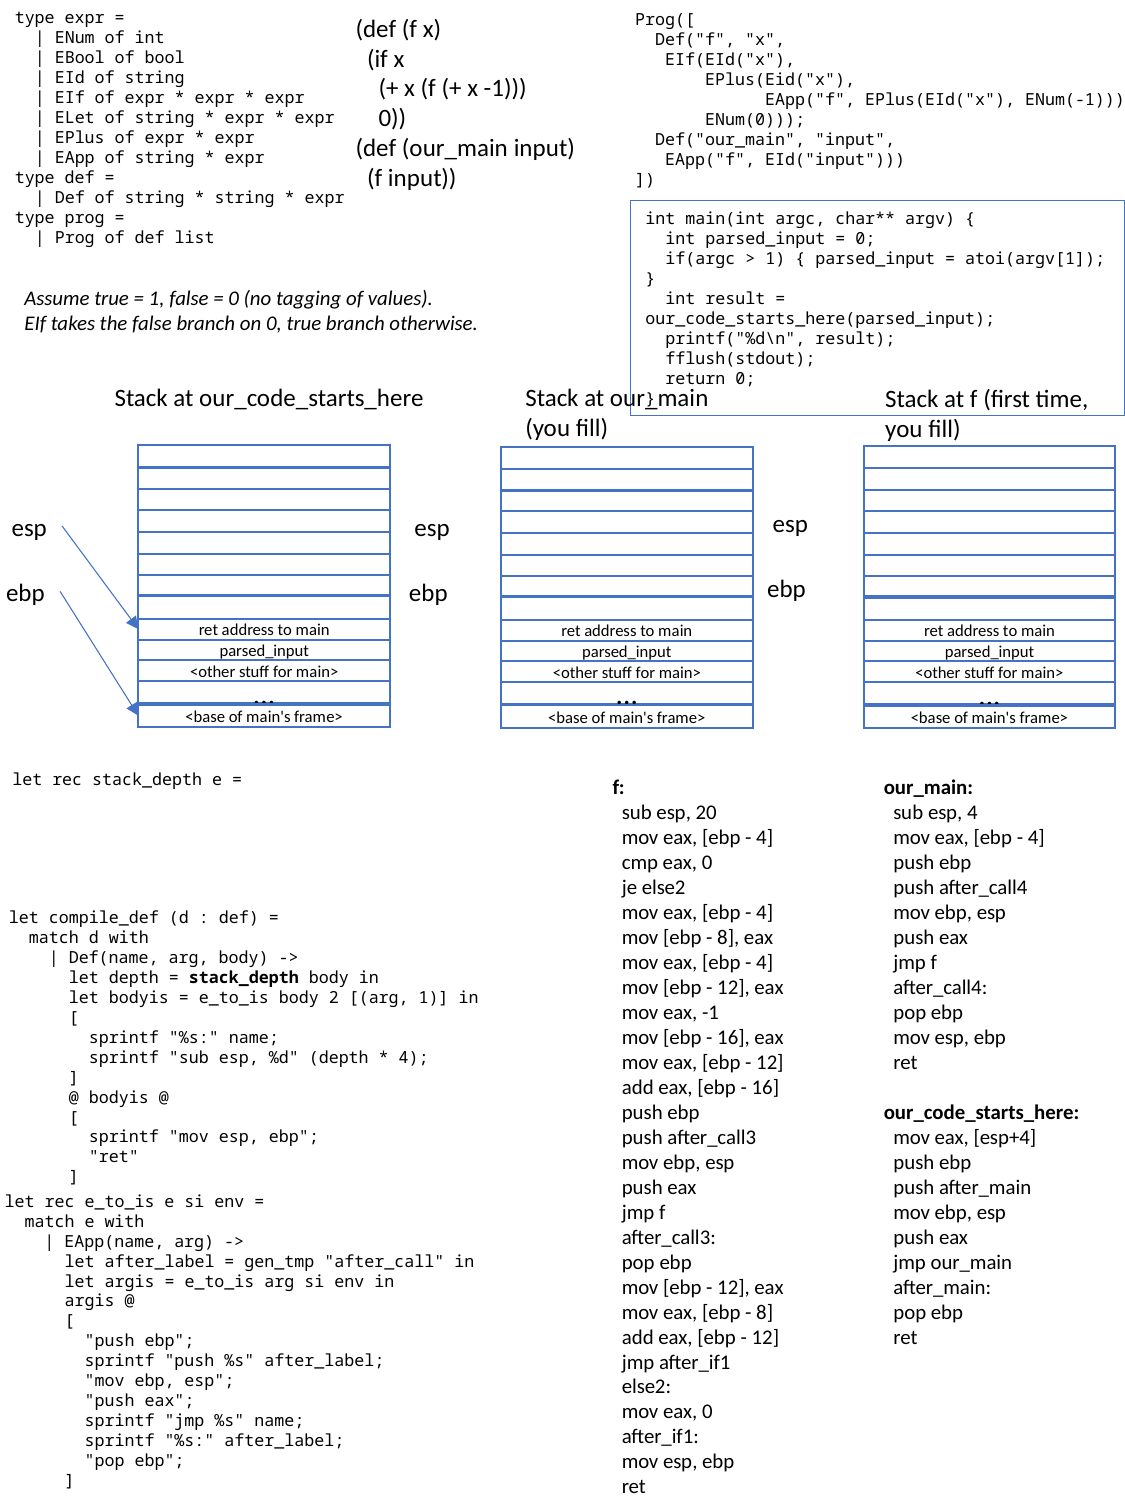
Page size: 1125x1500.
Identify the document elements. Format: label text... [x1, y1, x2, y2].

text_box [863, 469, 1116, 491]
text_box parsed_input [139, 641, 391, 659]
text_box (def (f x) (if x (+ x (f (+ x -1))) 0)) (def (our_main input) (f input)) [340, 4, 605, 230]
text_box [863, 597, 1116, 621]
text_box let rec stack_depth e = [0, 761, 618, 796]
text_box type expr = | ENum of int | EBool of bool | EId of string | EIf of expr * expr * expr | ELet of string * expr * expr | EPlus of expr * expr | EApp of string * expr type def = | Def of string * string * expr type prog = | Prog of def list [0, 0, 413, 275]
text_box [500, 492, 754, 512]
text_box ebp [0, 569, 61, 614]
text_box [137, 469, 391, 490]
text_box [500, 597, 754, 621]
text_box ... [863, 681, 1116, 704]
text_box [863, 512, 1116, 534]
text_box <other stuff for main> [863, 660, 1116, 681]
text_box [139, 596, 391, 620]
text_box Stack at f (first time, you fill) [870, 375, 1104, 450]
text_box esp [0, 503, 63, 549]
text_box ... [500, 681, 754, 704]
text_box let compile_def (d : def) = match d with | Def(name, arg, body) -> let depth = stack_depth body in let bodyis = e_to_is body 2 [(arg, 1)] in [ sprintf "%s:" name; sprintf "sub esp, %d" (depth * 4); ] @ bodyis @ [ sprintf "mov esp, ebp"; "ret" ] [0, 899, 597, 1194]
text_box ebp [752, 565, 822, 610]
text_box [60, 591, 139, 716]
text_box <base of main's frame> [863, 704, 1116, 729]
text_box ret address to main [139, 620, 391, 641]
text_box [863, 556, 1116, 577]
text_box <base of main's frame> [137, 703, 391, 728]
text_box [137, 511, 391, 533]
text_box [863, 491, 1116, 512]
text_box [500, 446, 754, 470]
text_box ret address to main [863, 621, 1116, 642]
text_box <other stuff for main> [500, 660, 754, 681]
text_box ebp [394, 569, 463, 614]
text_box Stack at our_code_starts_here [99, 373, 440, 419]
text_box esp [757, 499, 824, 545]
text_box Stack at our_main (you fill) [510, 374, 724, 450]
text_box ... [139, 680, 391, 703]
text_box parsed_input [500, 642, 754, 660]
text_box [500, 512, 754, 534]
text_box <base of main's frame> [500, 704, 754, 729]
text_box [500, 556, 754, 577]
text_box [139, 576, 391, 596]
text_box let rec e_to_is e si env = match e with | EApp(name, arg) -> let after_label = gen_tmp "after_call" in let argis = e_to_is arg si env in argis @ [ "push ebp"; sprintf "push %s" after_label; "mov ebp, esp"; "push eax"; sprintf "jmp %s" name; sprintf "%s:" after_label; "pop ebp"; ] [0, 1194, 586, 1498]
text_box ret address to main [500, 621, 754, 642]
text_box [137, 444, 391, 469]
text_box esp [399, 503, 465, 549]
text_box Prog([ Def("f", "x", EIf(EId("x"), EPlus(Eid("x"), EApp("f", EPlus(EId("x"), ENum(-1)))), ENum(0))); Def("our_main", "input", EApp("f", EId("input"))) ]) [620, 1, 1125, 197]
text_box f: sub esp, 20 mov eax, [ebp - 4] cmp eax, 0 je else2 mov eax, [ebp - 4] mov [ebp - 8], eax mov eax, [ebp - 4] mov [ebp - 12], eax mov eax, -1 mov [ebp - 16], eax mov eax, [ebp - 12] add eax, [ebp - 16] push ebp push after_call3 mov ebp, esp push eax jmp f after_call3: pop ebp mov [ebp - 12], eax mov eax, [ebp - 8] add eax, [ebp - 12] jmp after_if1 else2: mov eax, 0 after_if1: mov esp, ebp ret [597, 766, 869, 1500]
text_box [500, 534, 754, 556]
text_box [62, 526, 139, 591]
text_box [863, 445, 1116, 469]
text_box parsed_input [863, 642, 1116, 660]
text_box [139, 533, 391, 555]
text_box <other stuff for main> [139, 659, 391, 680]
text_box [500, 470, 754, 492]
text_box Assume true = 1, false = 0 (no tagging of values). EIf takes the false branch on 0, true branch otherwise. [9, 277, 494, 343]
text_box int main(int argc, char** argv) { int parsed_input = 0; if(argc > 1) { parsed_input = atoi(argv[1]); } int result = our_code_starts_here(parsed_input); printf("%d\n", result); fflush(stdout); return 0; } [630, 200, 1125, 416]
text_box [139, 555, 391, 576]
text_box [137, 490, 391, 511]
text_box our_main: sub esp, 4 mov eax, [ebp - 4] push ebp push after_call4 mov ebp, esp push eax jmp f after_call4: pop ebp mov esp, ebp ret our_code_starts_here: mov eax, [esp+4] push ebp push after_main mov ebp, esp push eax jmp our_main after_main: pop ebp ret [869, 766, 1125, 1356]
text_box [863, 534, 1116, 556]
text_box [500, 577, 752, 597]
text_box [863, 577, 1116, 597]
